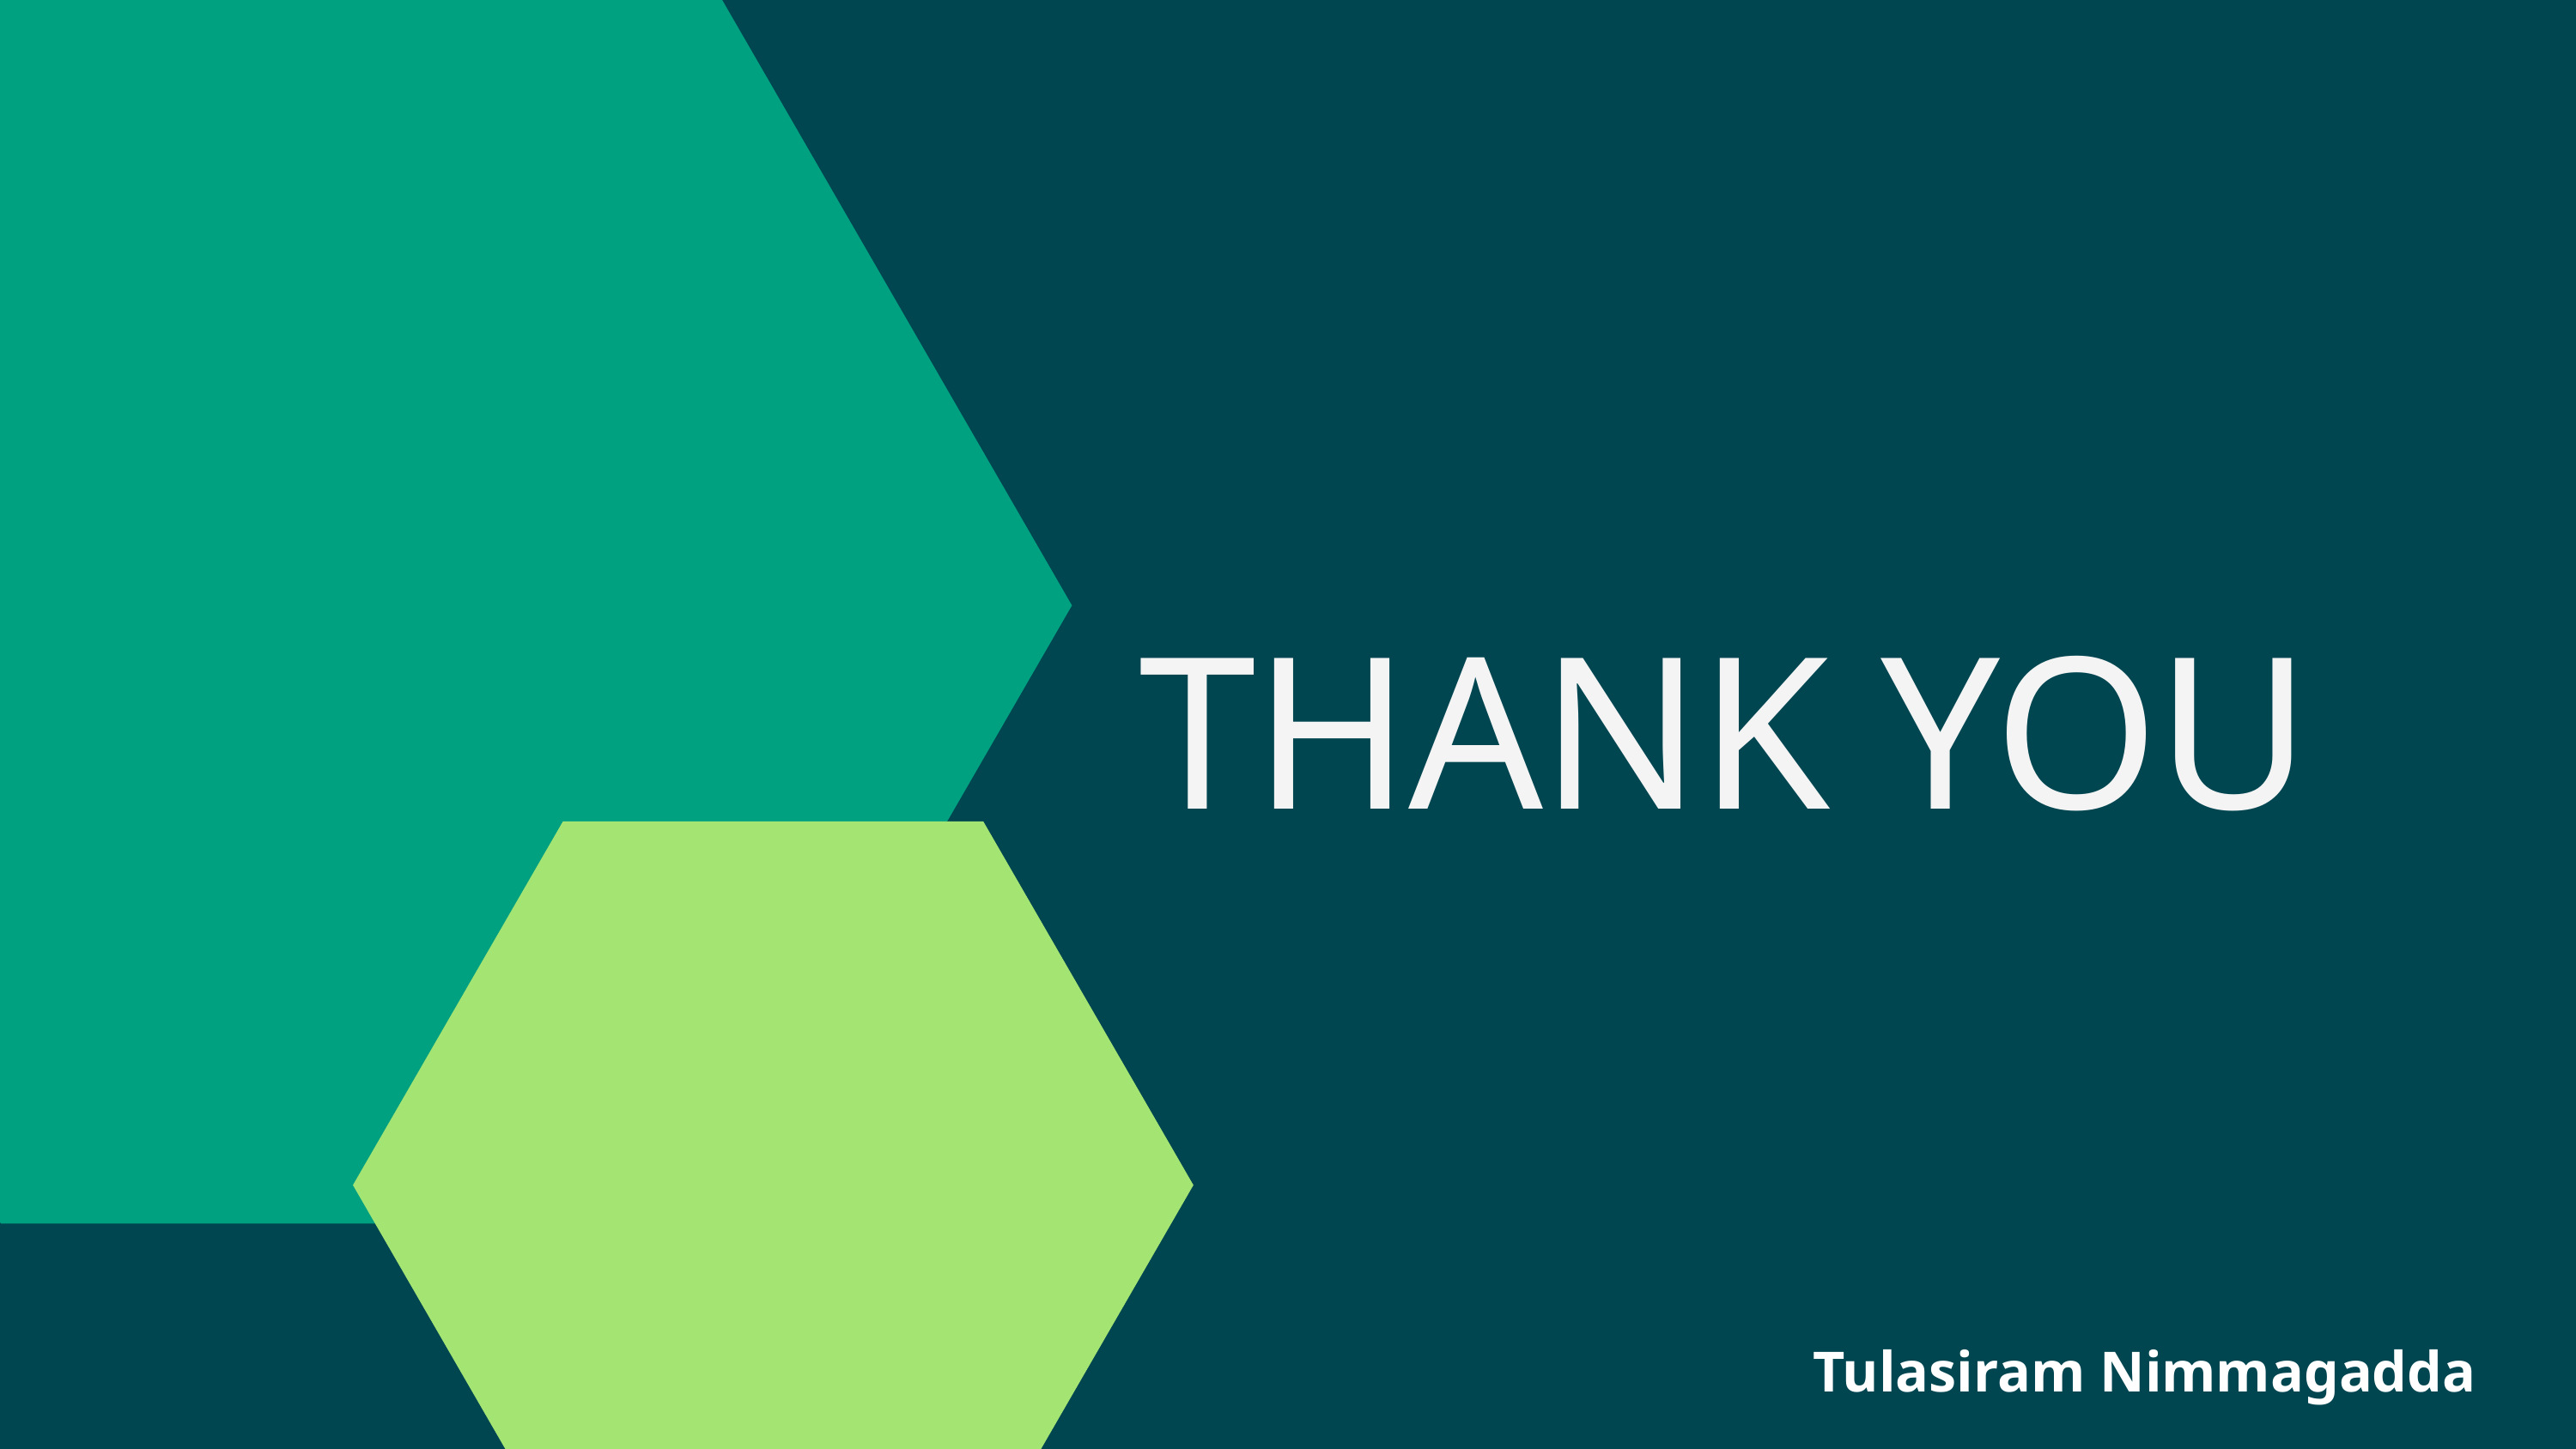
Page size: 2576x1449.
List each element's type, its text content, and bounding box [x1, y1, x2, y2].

text_box Tulasiram Nimmagadda [1813, 1343, 2527, 1404]
text_box THANK YOU [1139, 597, 2576, 852]
text_box [353, 821, 1194, 1449]
text_box [0, 0, 1072, 1224]
